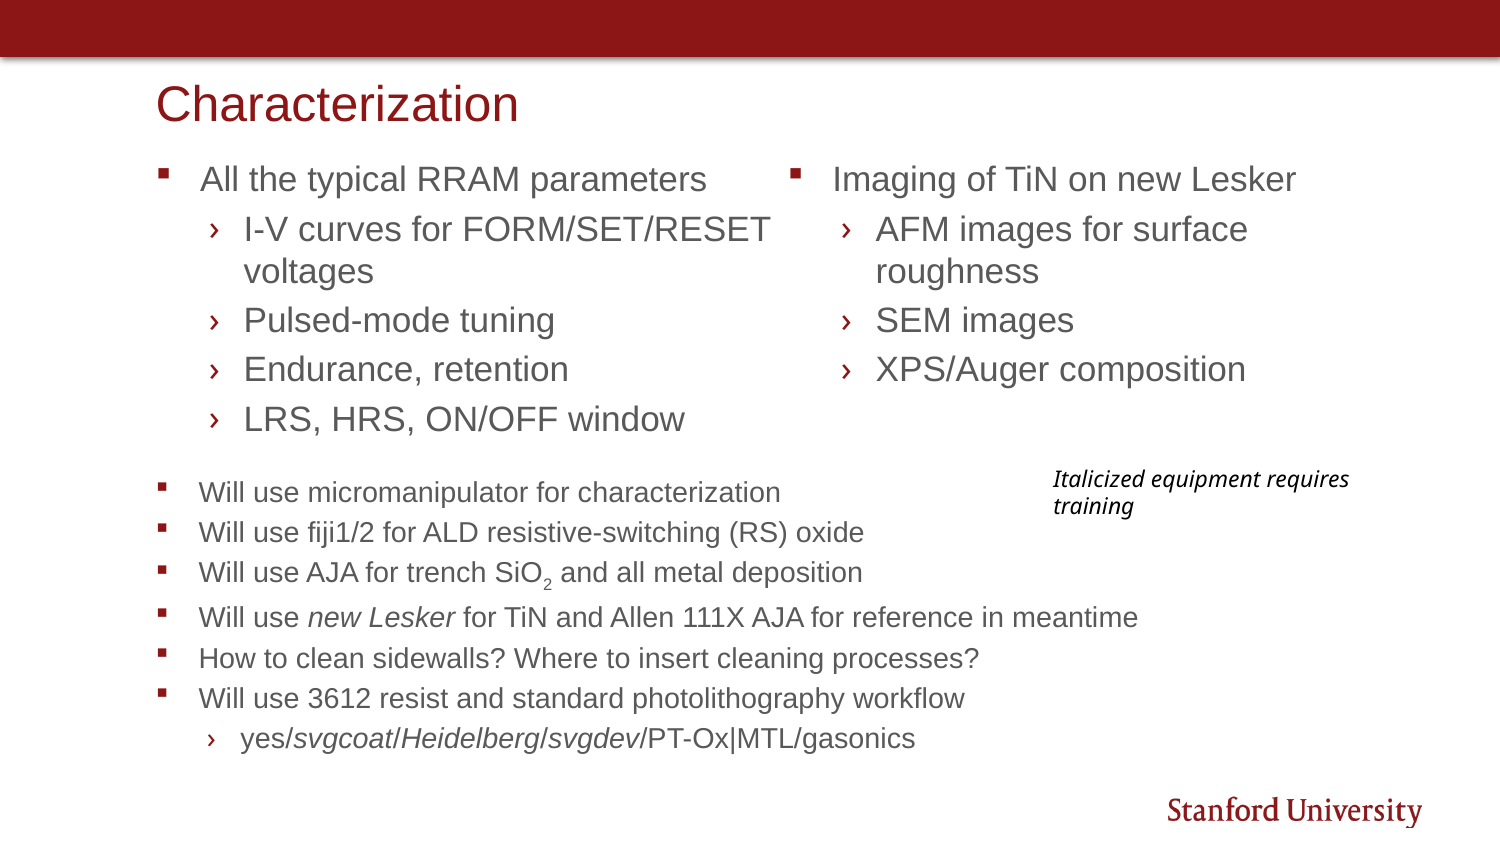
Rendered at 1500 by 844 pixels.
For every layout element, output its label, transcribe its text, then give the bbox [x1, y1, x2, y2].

list All the typical RRAM parameters I-V curves for FORM/SET/RESET voltages Pulsed-mode tuning Endurance, retention LRS, HRS, ON/OFF window Imaging of TiN on new Lesker AFM images for surface roughness SEM images XPS/Auger composition [155, 149, 1420, 447]
list Will use micromanipulator for characterization Will use fiji1/2 for ALD resistive-switching (RS) oxide Will use AJA for trench SiO2 and all metal deposition Will use new Lesker for TiN and Allen 111X AJA for reference in meantime How to clean sidewalls? Where to insert cleaning processes? Will use 3612 resist and standard photolithography workflow yes/svgcoat/Heidelberg/svgdev/PT-Ox|MTL/gasonics [155, 466, 1420, 765]
text_box Italicized equipment requires training [1038, 457, 1365, 527]
title Characterization [155, 58, 1420, 140]
